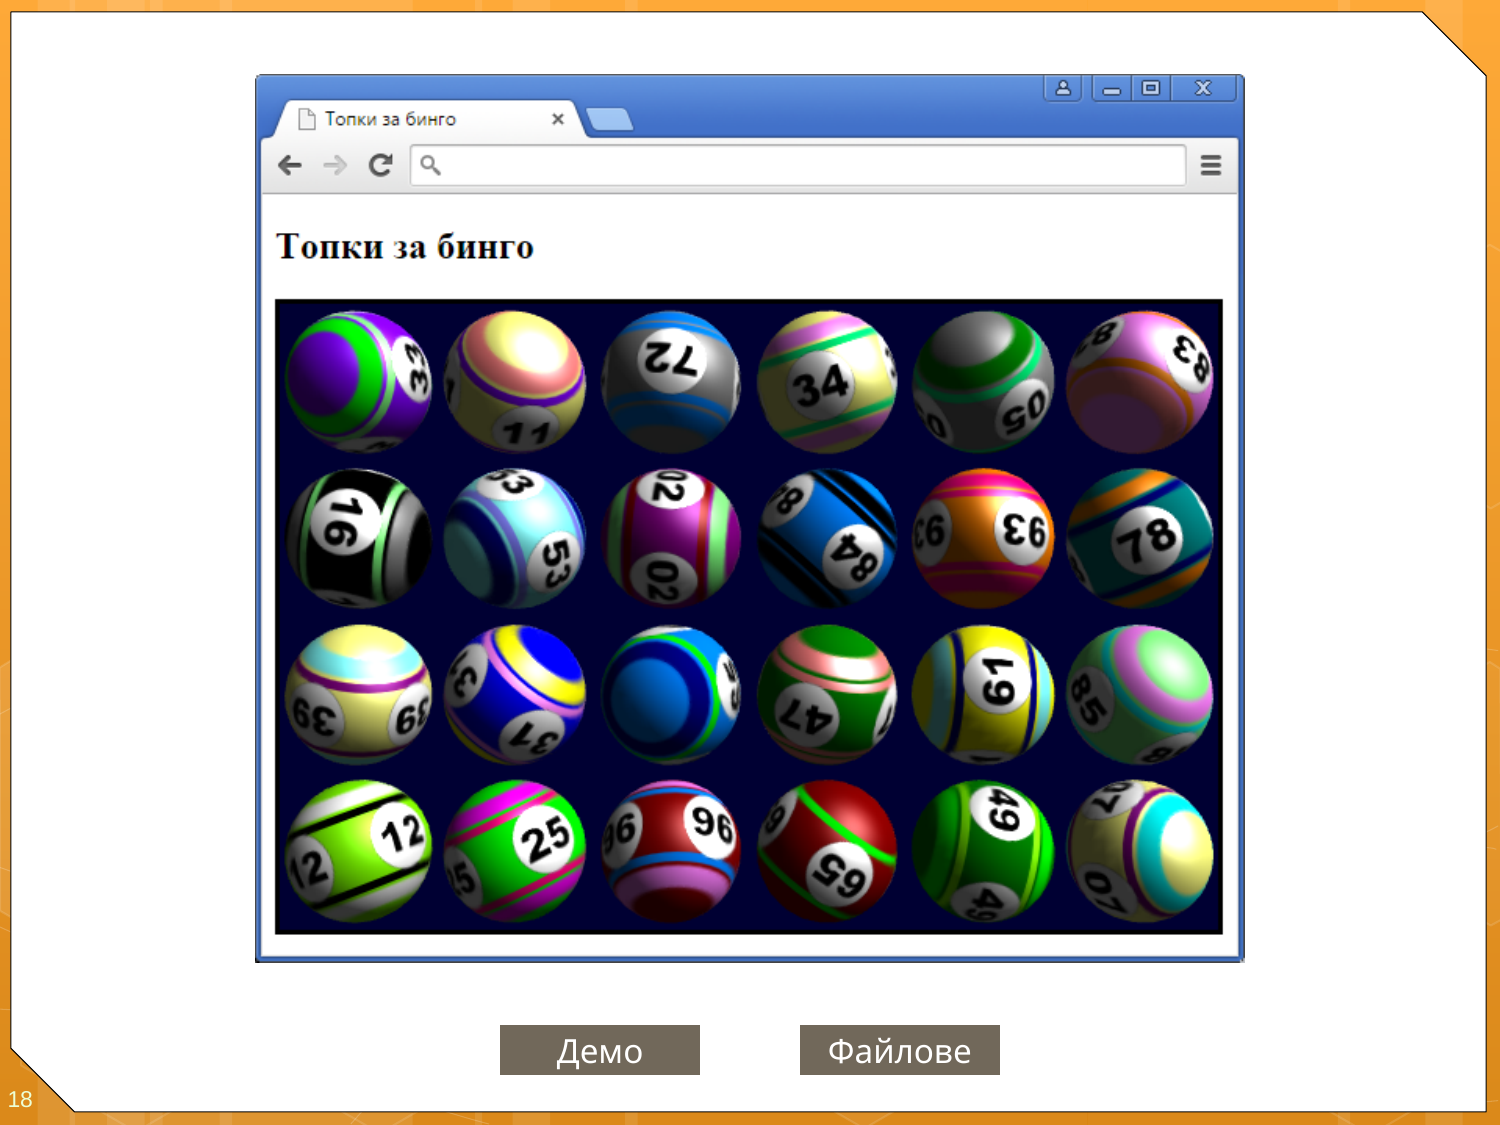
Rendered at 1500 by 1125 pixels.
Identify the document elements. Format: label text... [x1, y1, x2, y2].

text_box Файлове [799, 1024, 1001, 1076]
slide_number 18 [0, 1065, 88, 1125]
text_box Демо [499, 1024, 701, 1076]
picture [255, 74, 1245, 963]
